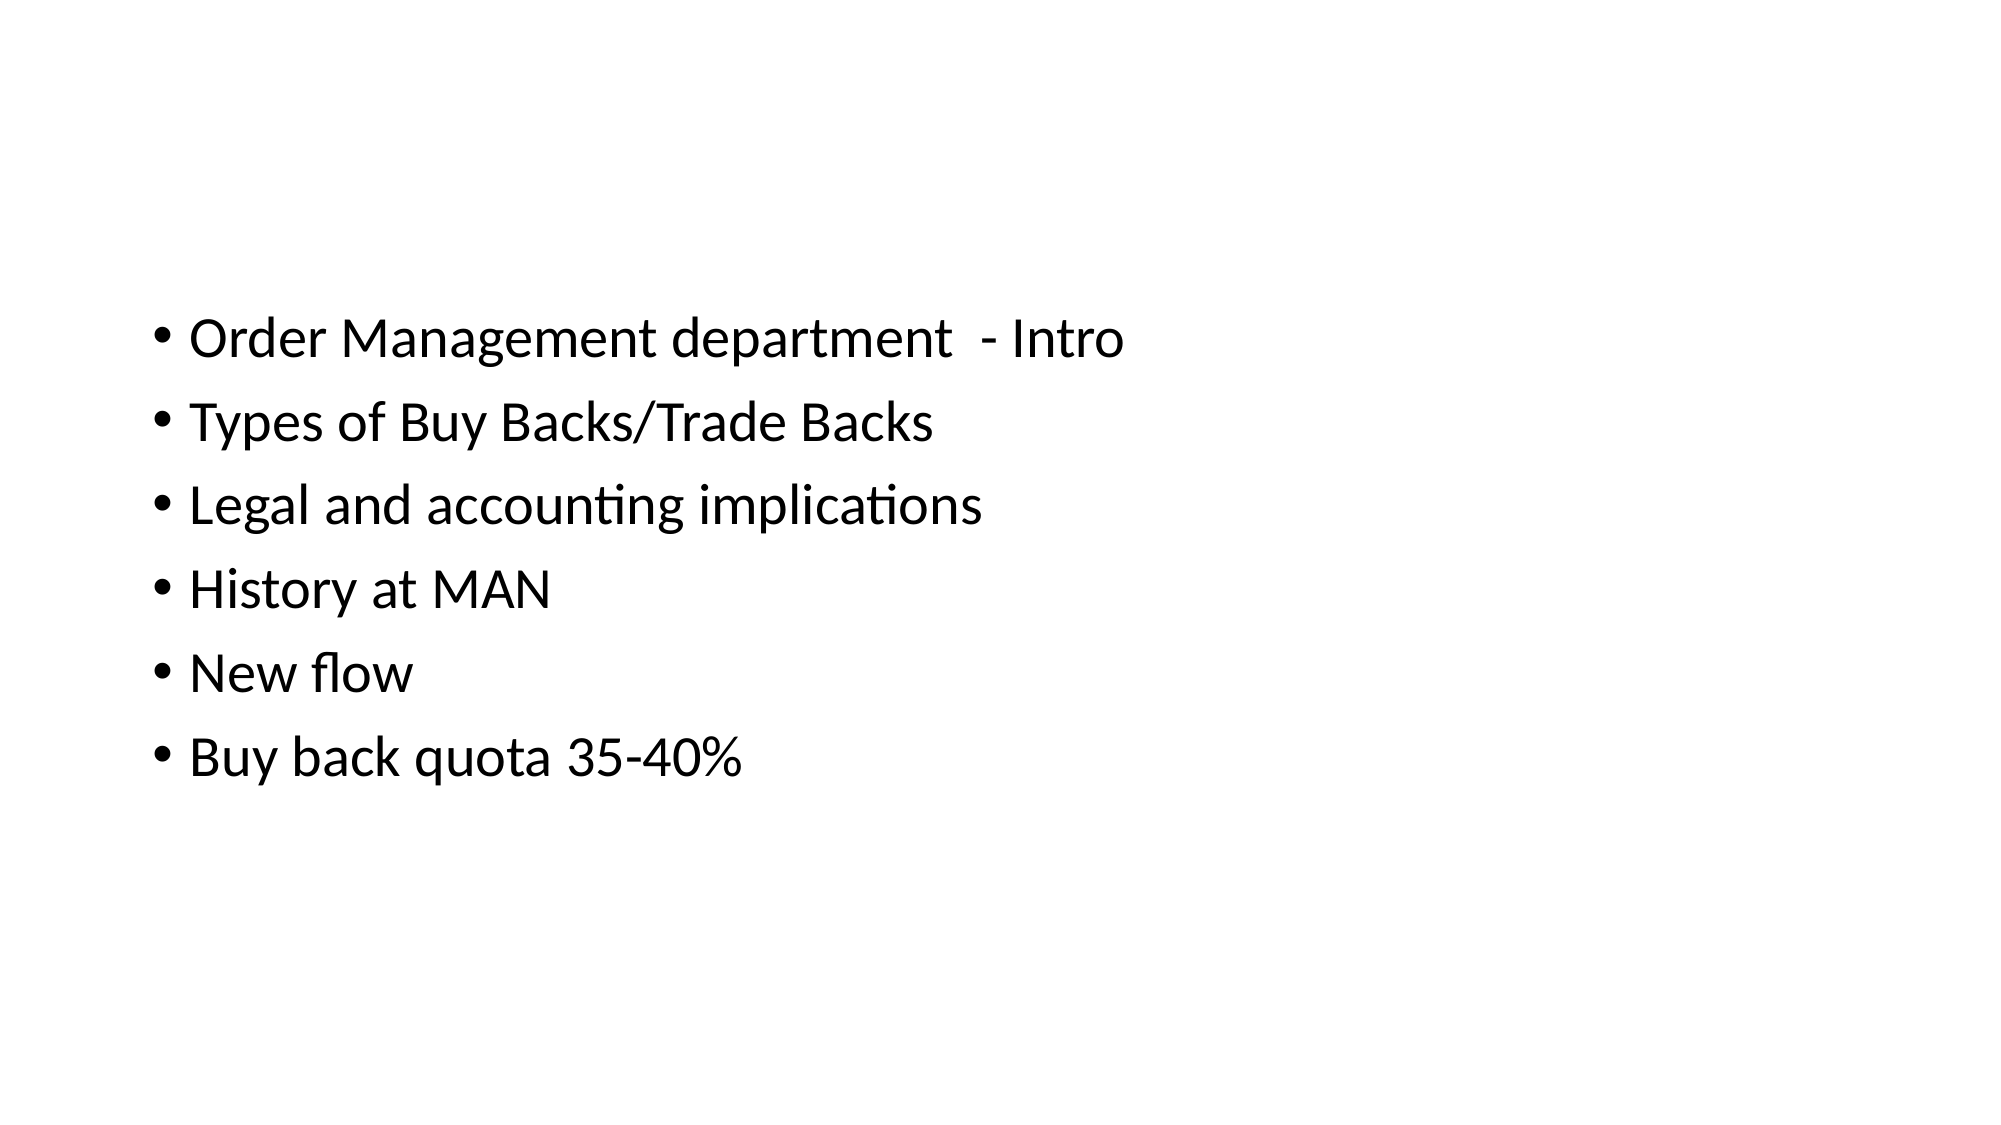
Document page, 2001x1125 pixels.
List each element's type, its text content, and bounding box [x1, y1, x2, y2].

list Order Management department - Intro Types of Buy Backs/Trade Backs Legal and accounting implications History at MAN New flow Buy back quota 35-40% [137, 299, 1863, 1014]
